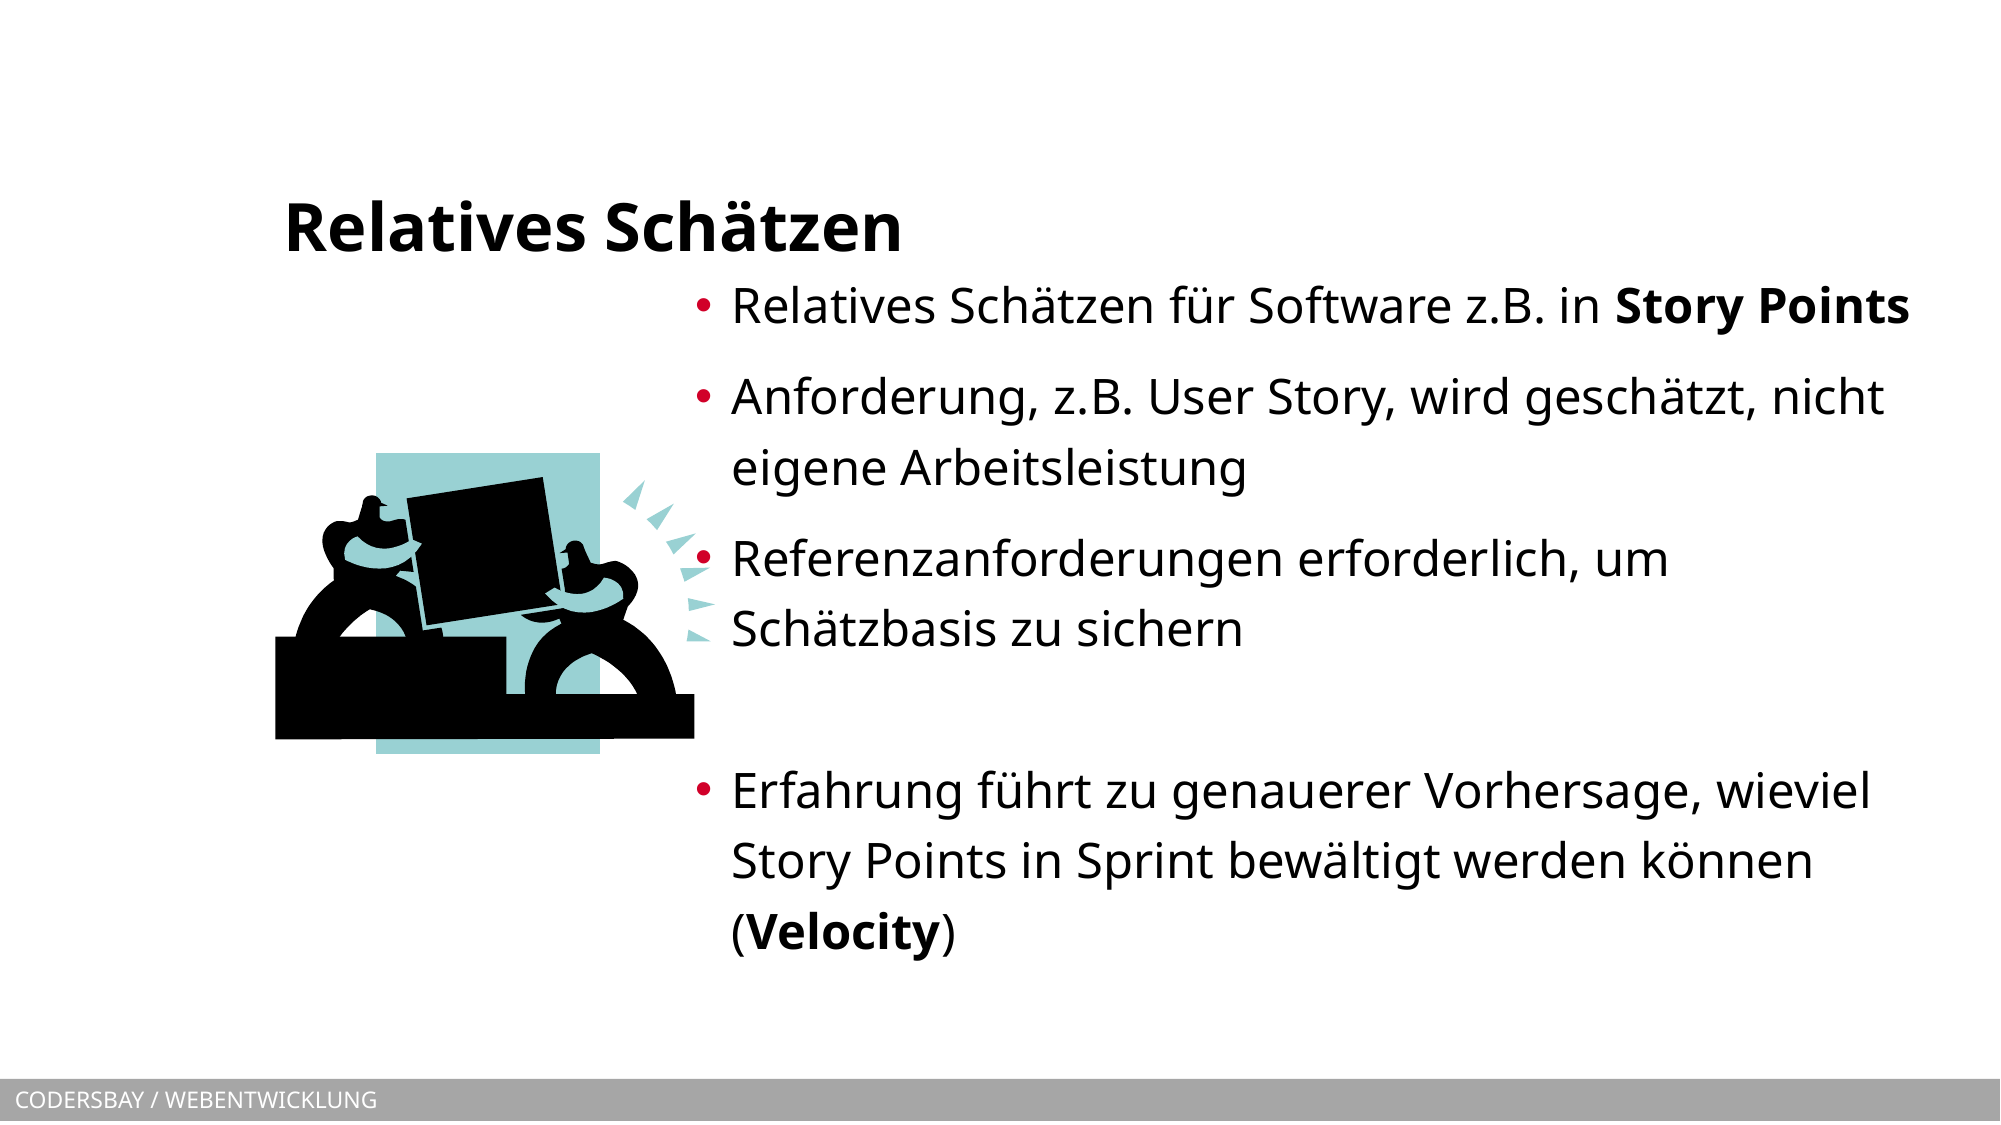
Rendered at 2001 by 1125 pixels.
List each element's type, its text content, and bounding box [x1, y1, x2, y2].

picture [275, 453, 716, 754]
title Relatives Schätzen [268, 112, 1732, 338]
list Relatives Schätzen für Software z.B. in Story Points Anforderung, z.B. User Story, wird geschätzt, nicht eigene Arbeitsleistung Referenzanforderungen erforderlich, um Schätzbasis zu sichern Erfahrung führt zu genauerer Vorhersage, wieviel Story Points in Sprint bewältigt werden können (Velocity) [680, 255, 1931, 1035]
